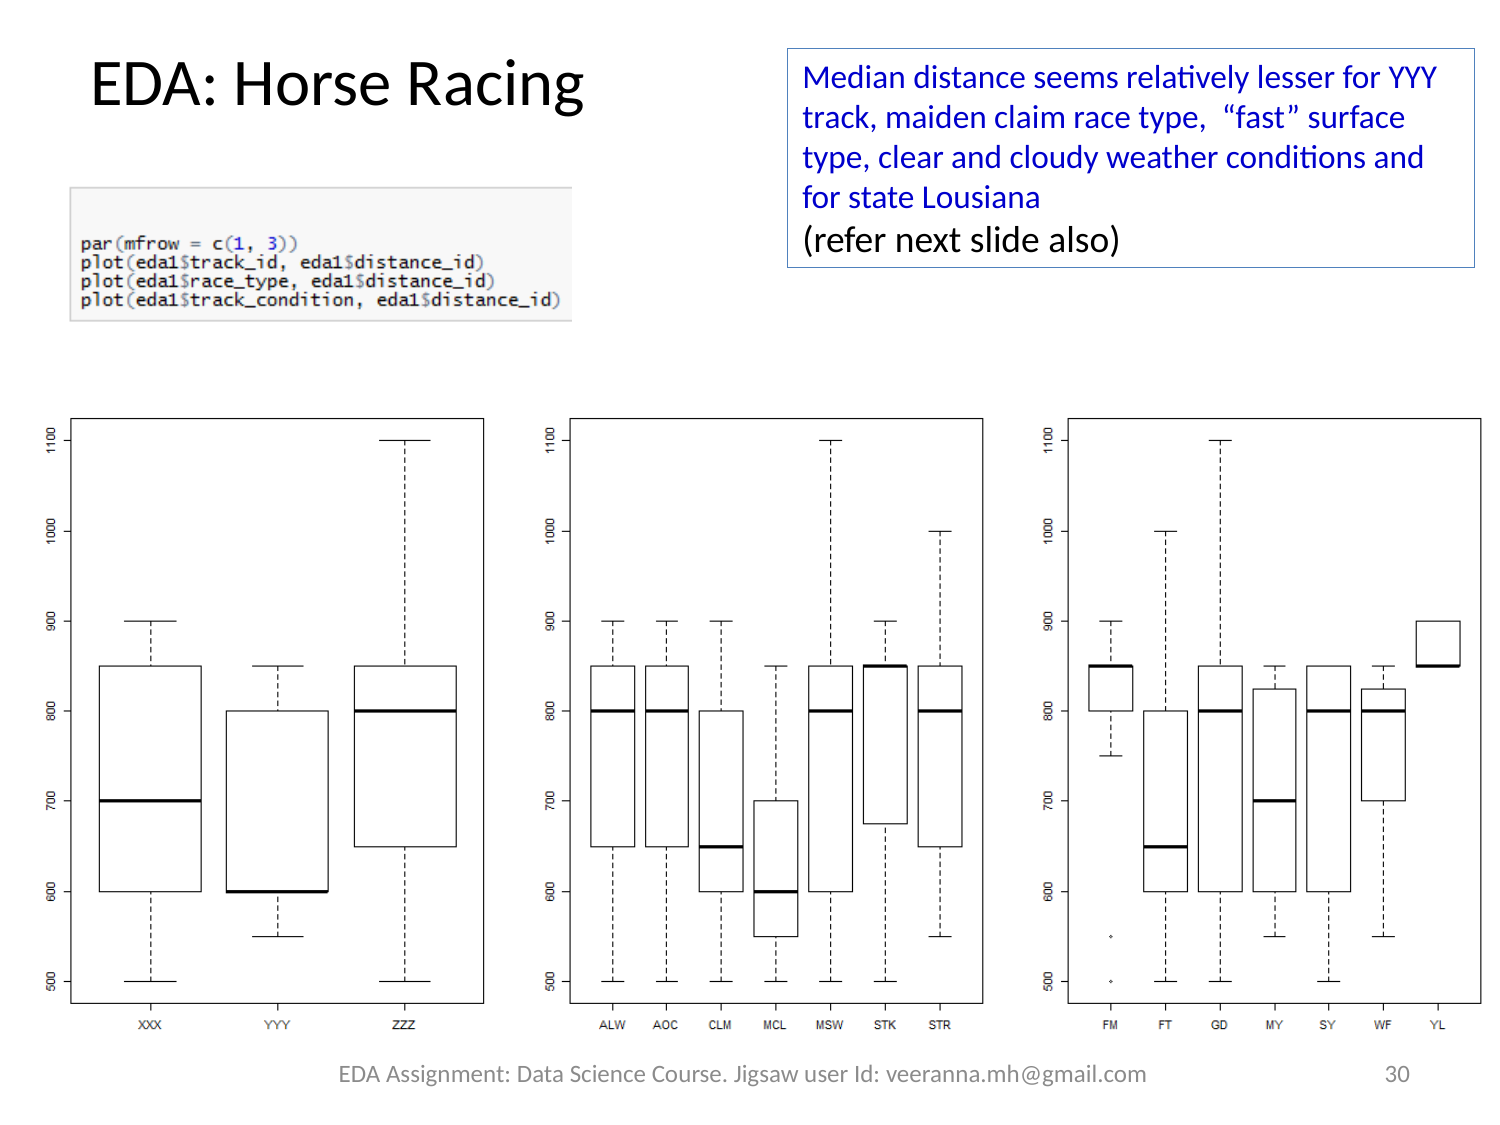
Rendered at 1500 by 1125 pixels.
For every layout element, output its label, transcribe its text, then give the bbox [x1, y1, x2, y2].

picture [62, 180, 573, 326]
picture [31, 406, 1488, 1051]
slide_number 30 [1074, 1059, 1425, 1103]
title EDA: Horse Racing [75, 45, 1425, 113]
text_box Median distance seems relatively lesser for YYY track, maiden claim race type, “fast” surface type, clear and cloudy weather conditions and for state Lousiana (refer next slide also) [787, 48, 1475, 268]
footer EDA Assignment: Data Science Course. Jigsaw user Id: veeranna.mh@gmail.com [137, 1059, 1074, 1103]
